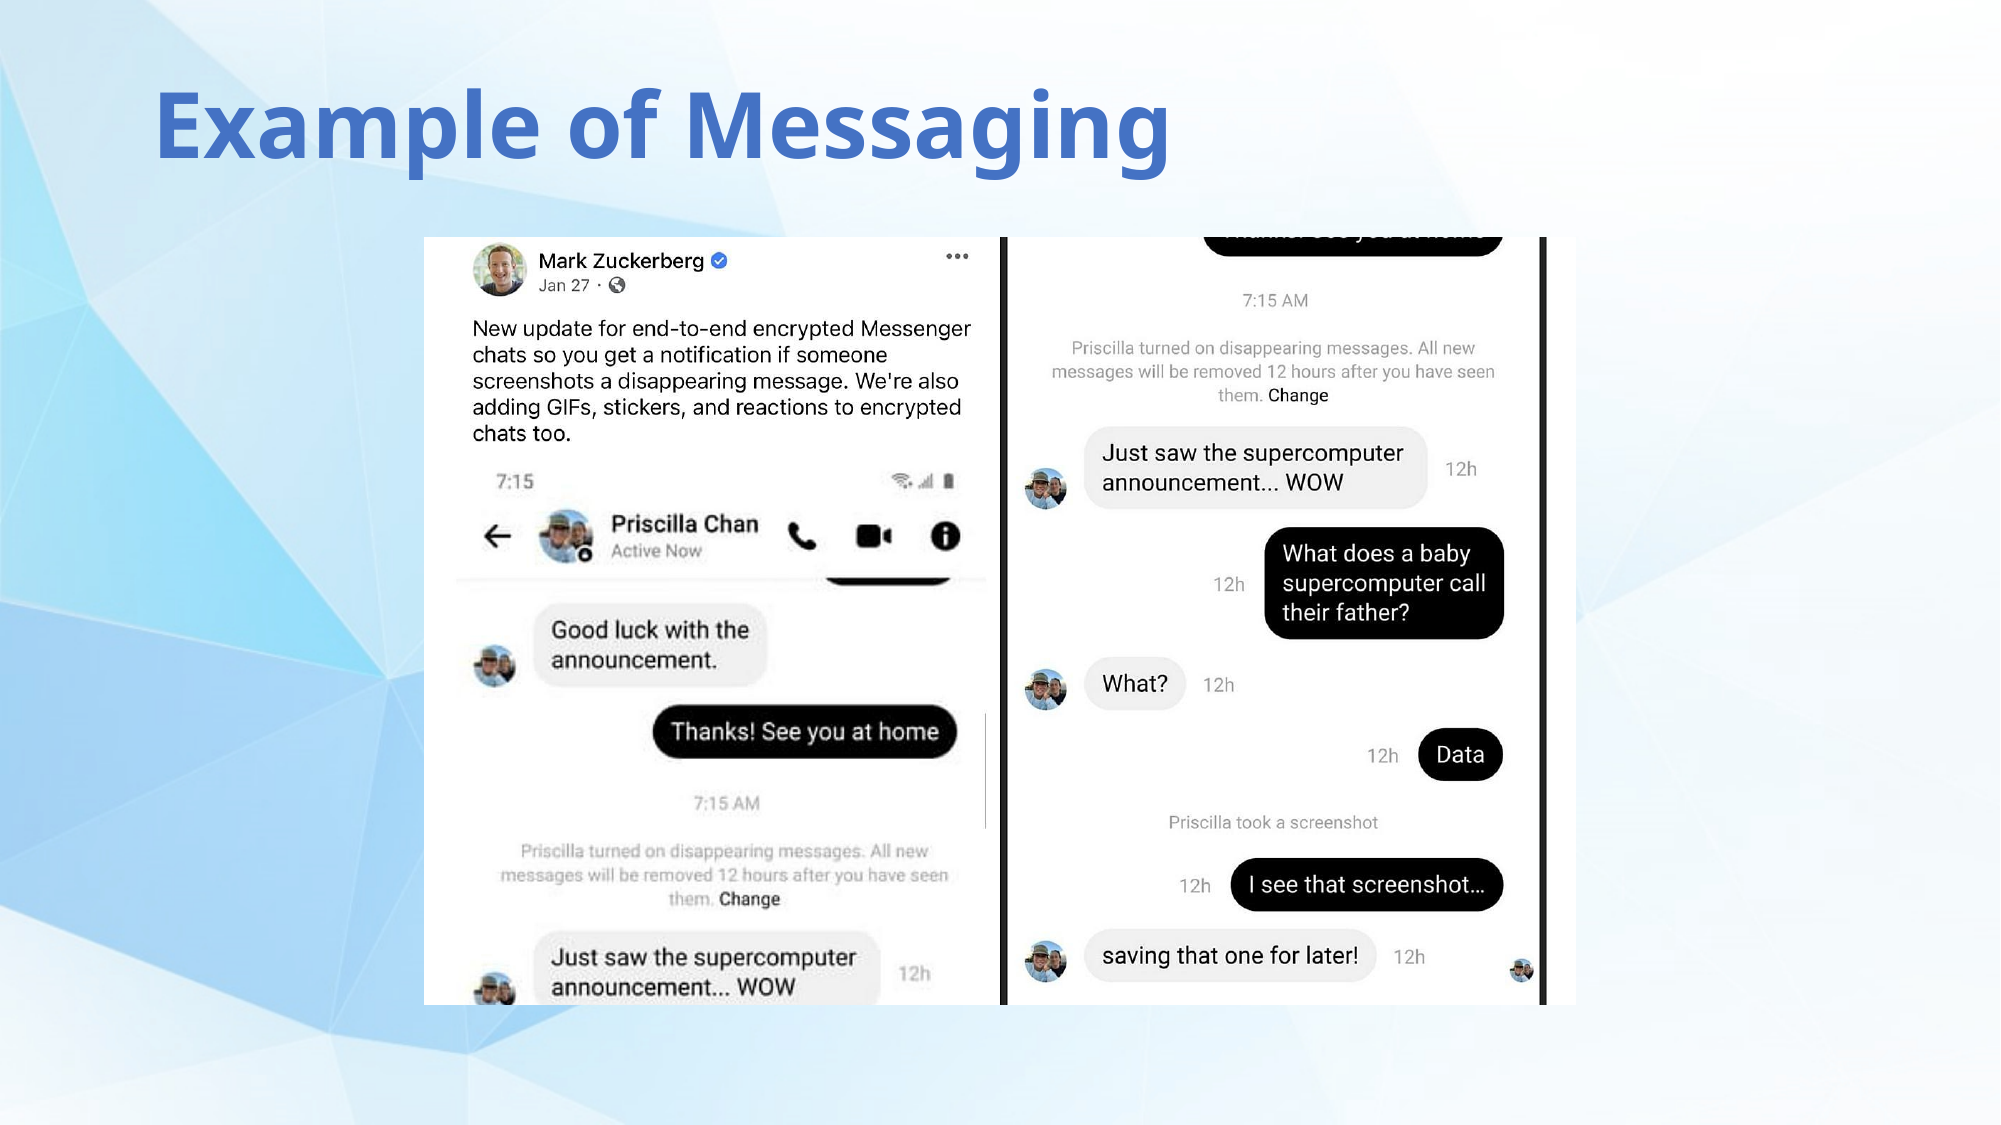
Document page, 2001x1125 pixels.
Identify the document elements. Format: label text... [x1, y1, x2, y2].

title Example of Messaging [137, 20, 1863, 238]
picture [0, 0, 2000, 1125]
